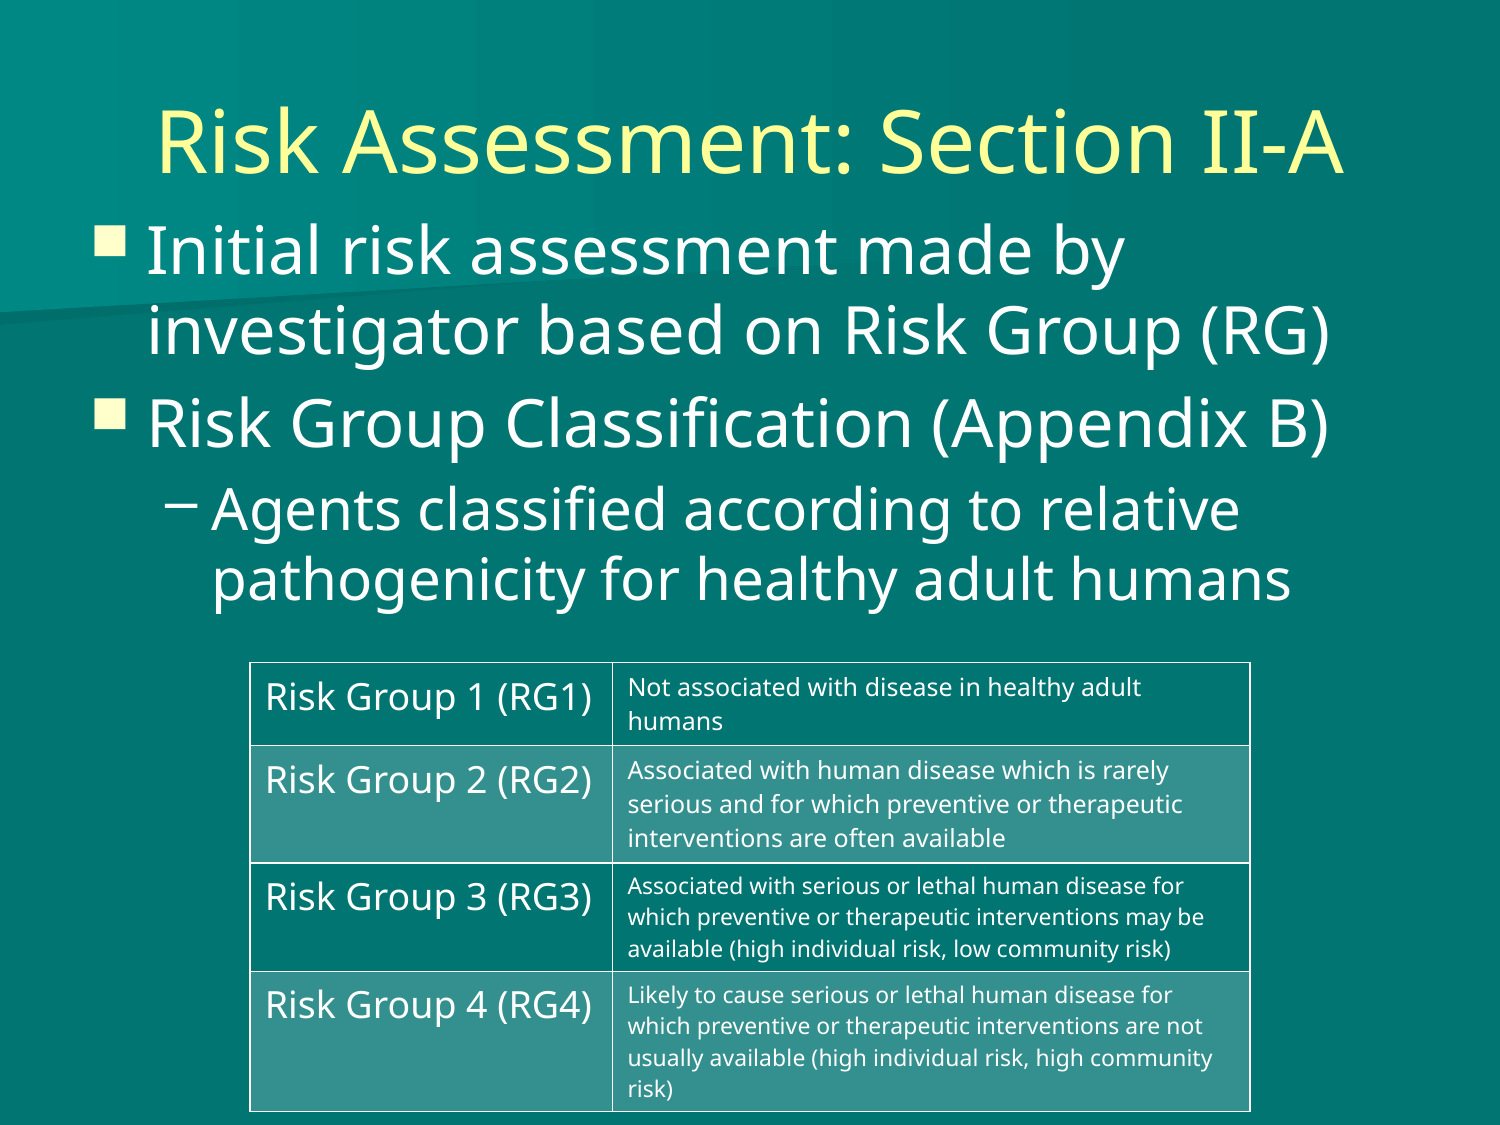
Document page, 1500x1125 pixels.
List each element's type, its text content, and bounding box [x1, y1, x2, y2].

table_cell Associated with human disease which is rarely serious and for which preventive or therapeutic interventions are often available [613, 746, 1249, 862]
table_header Risk Group 1 (RG1) [251, 663, 612, 745]
table_header Not associated with disease in healthy adult humans [613, 663, 1249, 745]
table_cell Risk Group 2 (RG2) [251, 746, 612, 862]
table_cell Risk Group 3 (RG3) [251, 864, 612, 971]
table_cell Associated with serious or lethal human disease for which preventive or therapeutic interventions may be available (high individual risk, low community risk) [613, 864, 1249, 971]
table_cell Risk Group 4 (RG4) [251, 972, 612, 1111]
list Initial risk assessment made by investigator based on Risk Group (RG) Risk Group Classification (Appendix B) Agents classified according to relative pathogenicity for healthy adult humans [74, 199, 1426, 626]
title Risk Assessment: Section II-A [74, 44, 1426, 199]
table_cell Likely to cause serious or lethal human disease for which preventive or therapeutic interventions are not usually available (high individual risk, high community risk) [613, 972, 1249, 1111]
